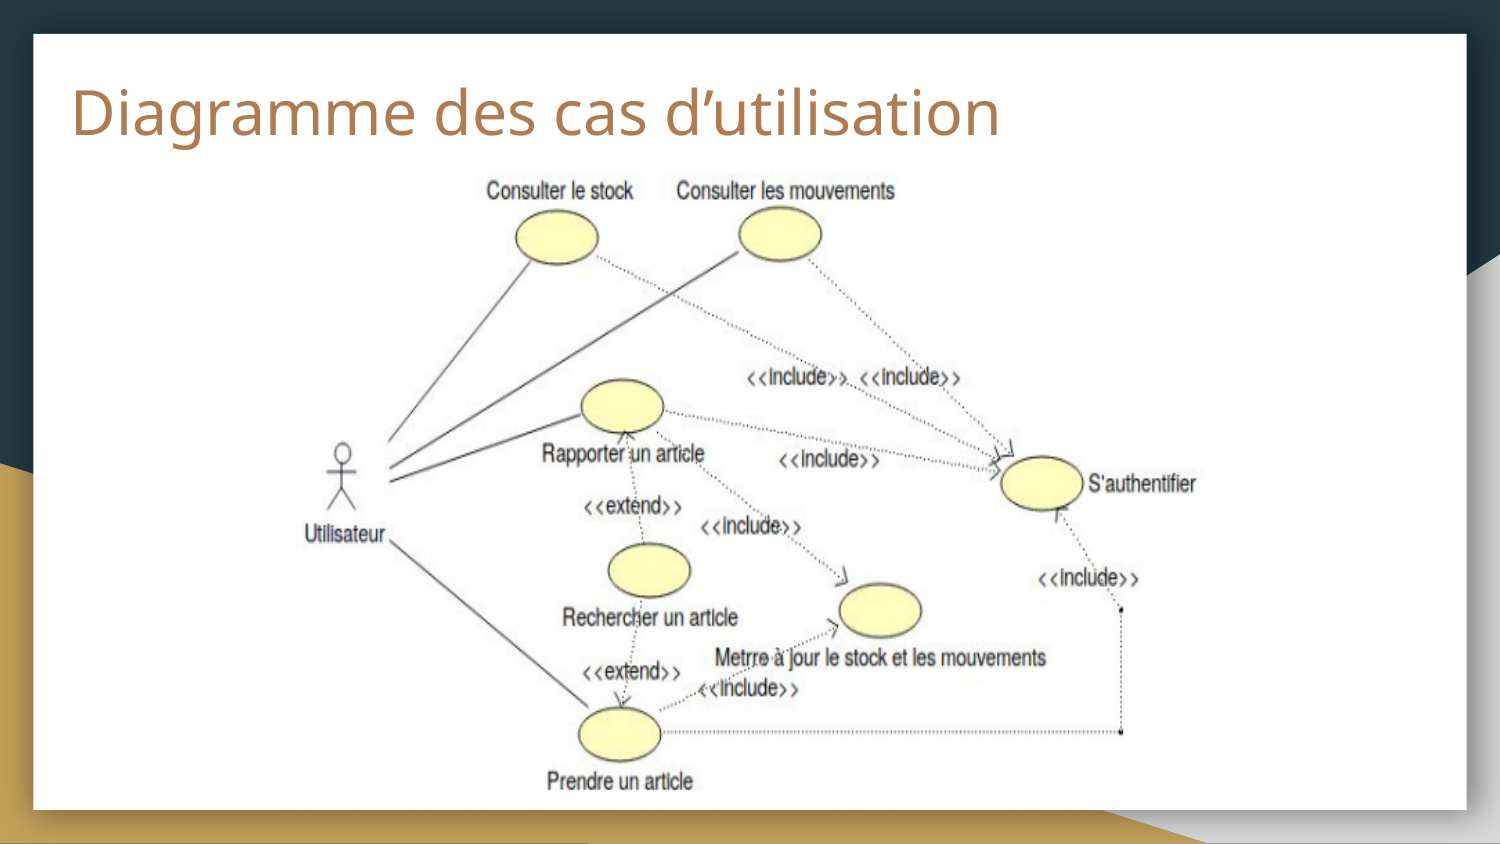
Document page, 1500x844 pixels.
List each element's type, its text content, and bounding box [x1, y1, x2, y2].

title Diagramme des cas d’utilisation [55, 57, 1287, 215]
picture [259, 144, 1234, 810]
